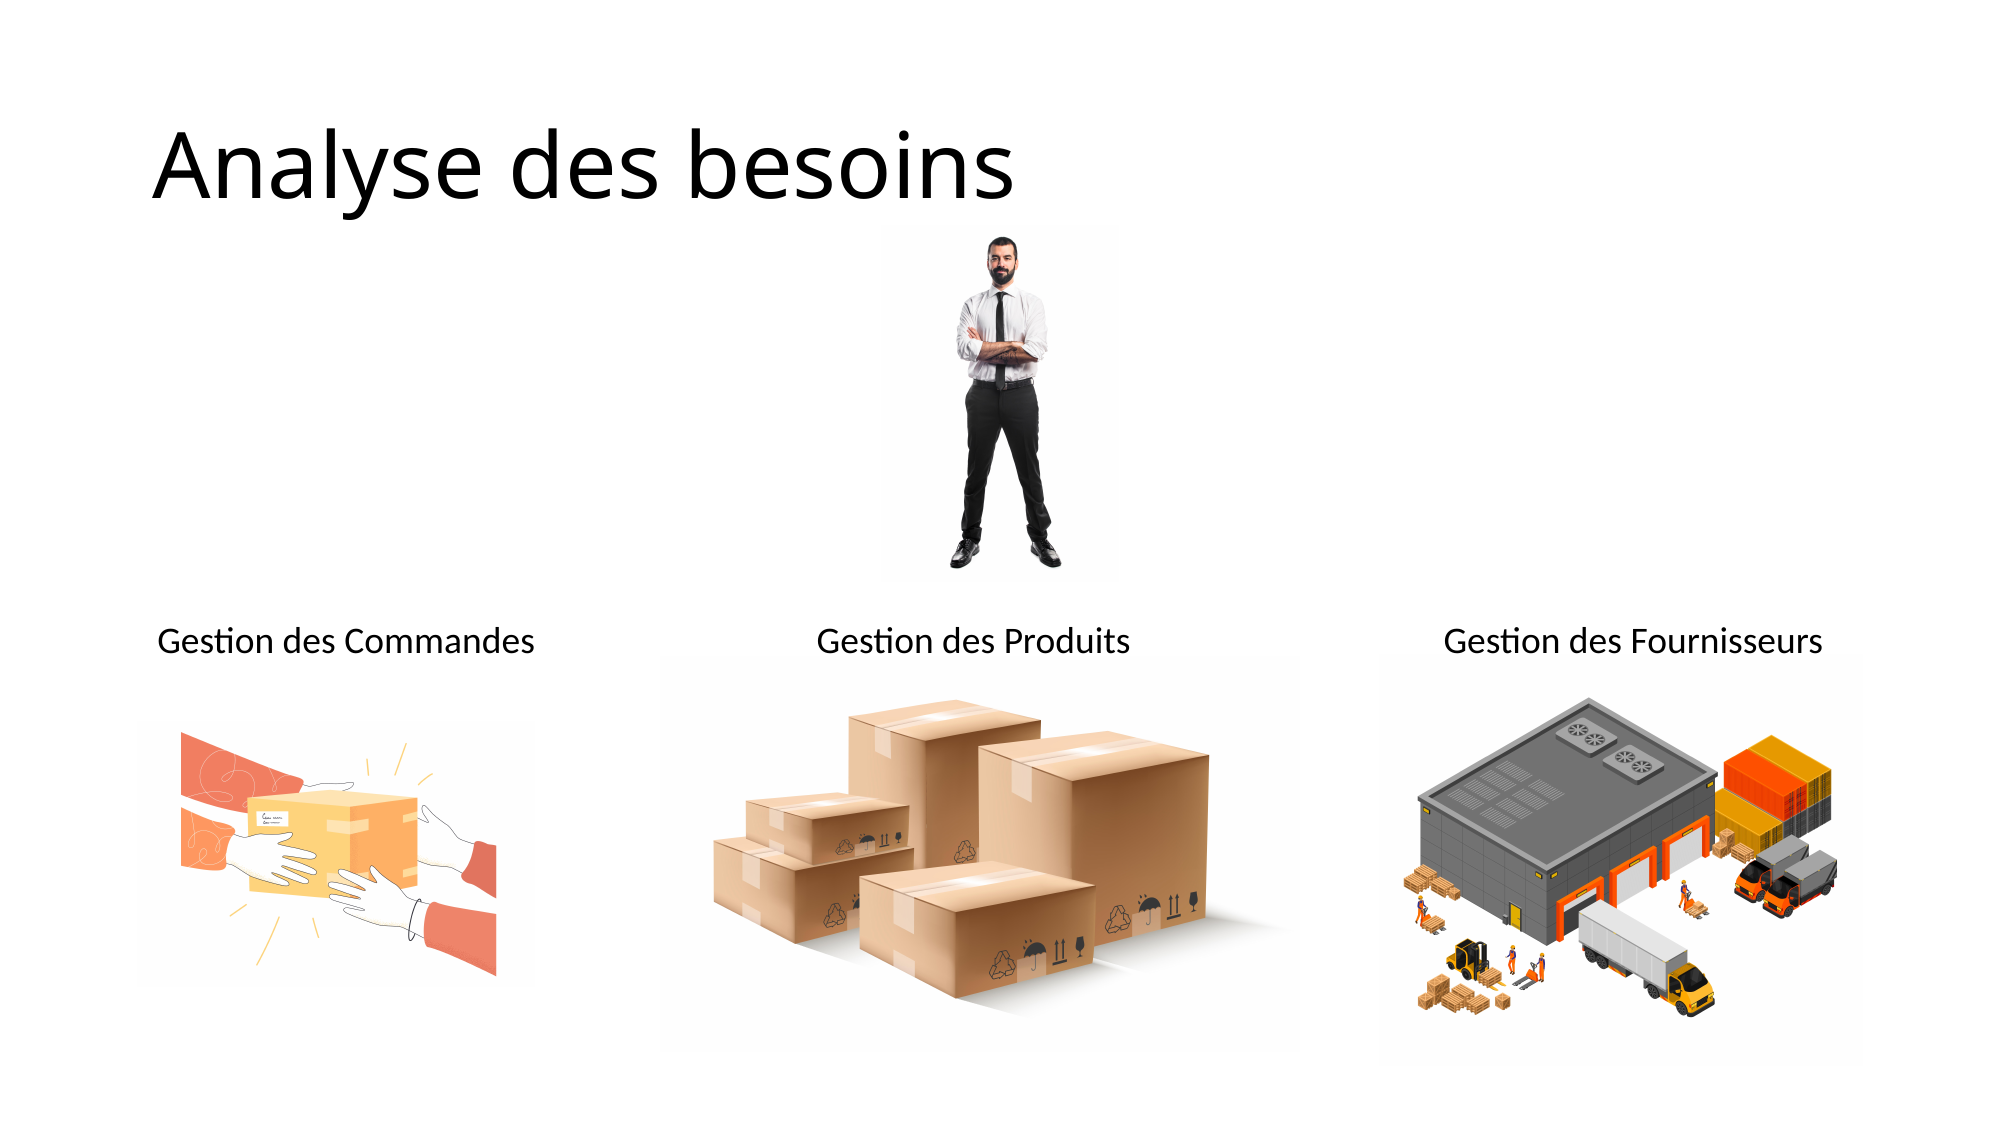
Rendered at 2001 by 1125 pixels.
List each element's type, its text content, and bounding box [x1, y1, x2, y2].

picture [1379, 654, 1863, 1066]
title Analyse des besoins [137, 59, 1863, 278]
picture [137, 721, 535, 987]
text_box Gestion des Fournisseurs [1428, 608, 1858, 654]
text_box Gestion des Commandes [142, 608, 581, 668]
text_box Gestion des Produits [801, 608, 1159, 656]
picture [880, 225, 1119, 582]
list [660, 656, 1300, 1052]
